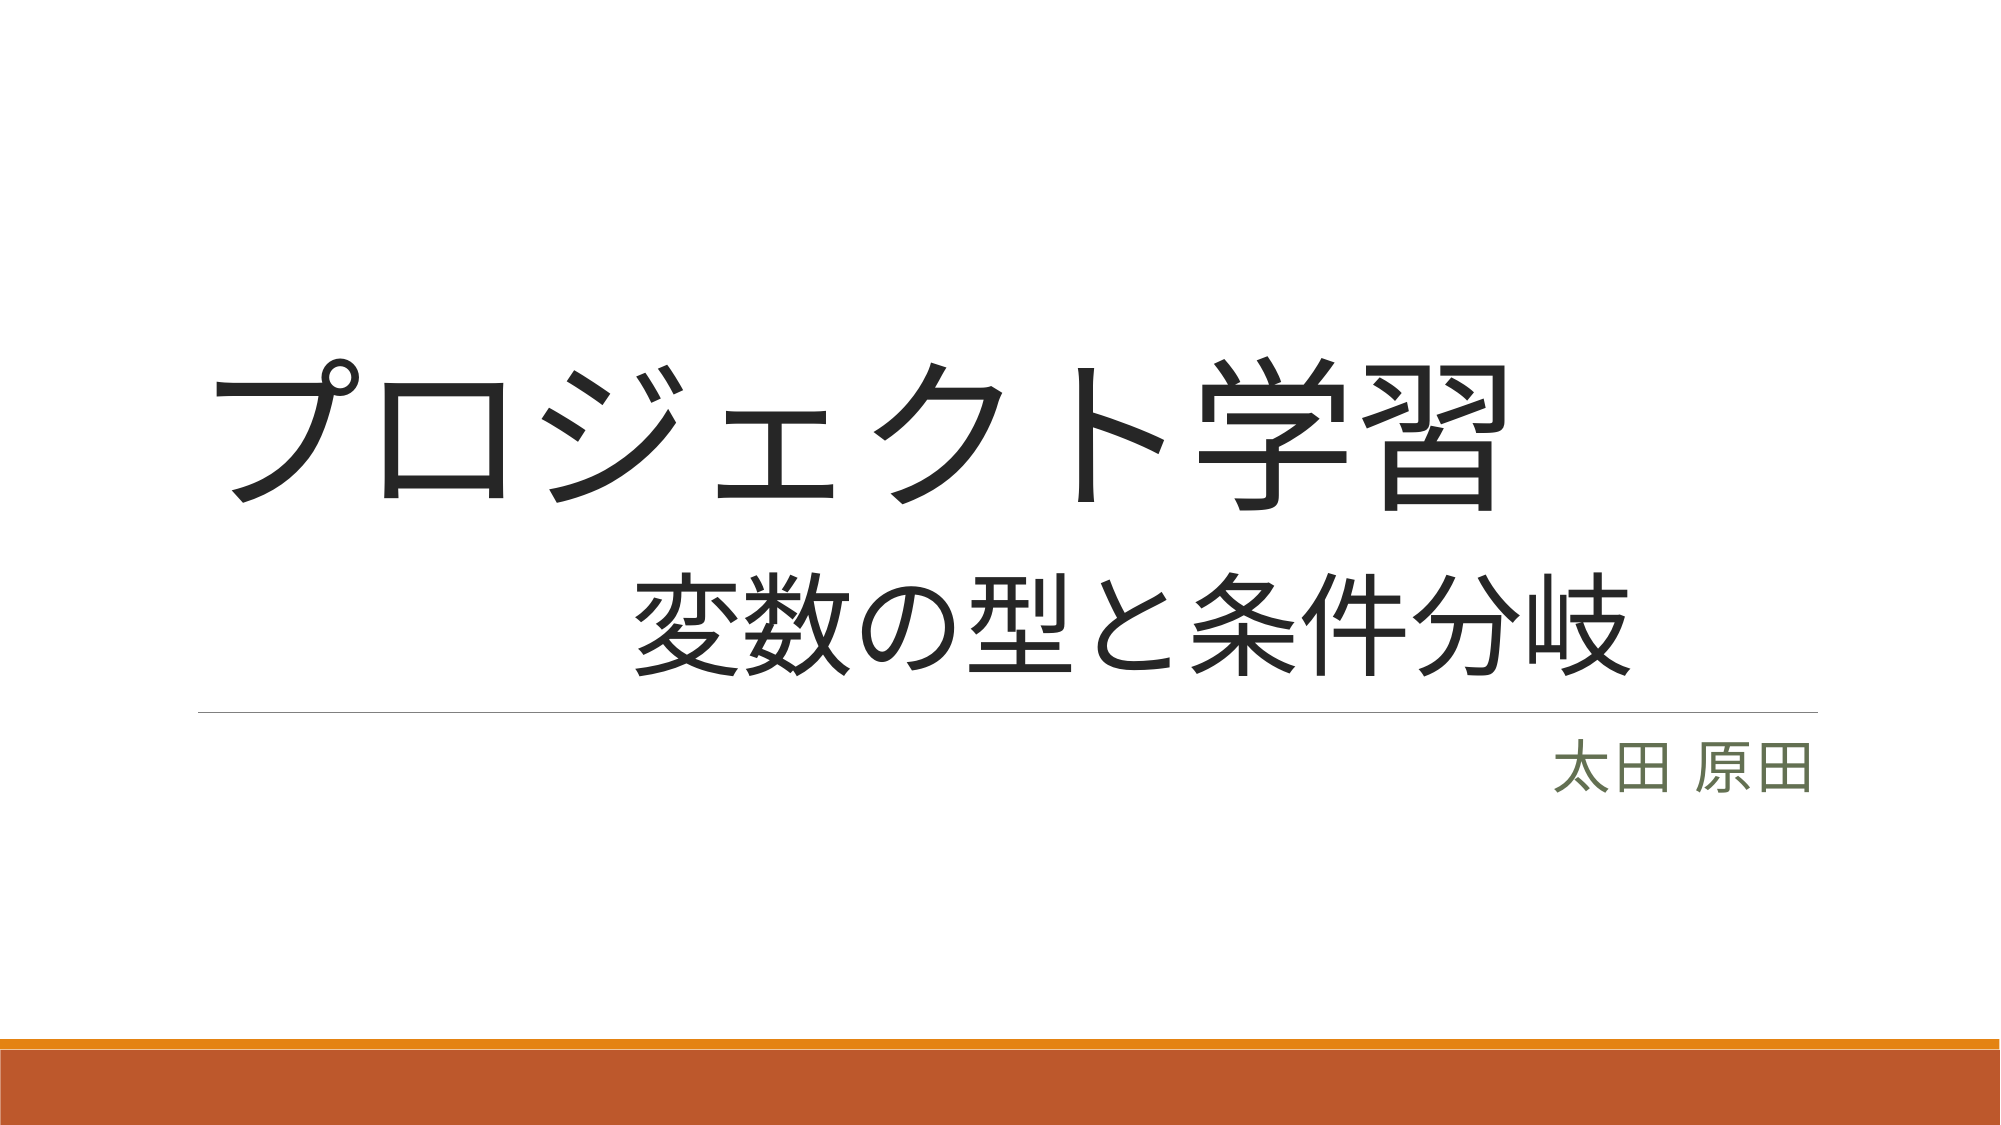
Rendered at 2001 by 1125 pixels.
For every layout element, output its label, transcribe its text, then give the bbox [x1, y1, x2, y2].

title プロジェクト学習 変数の型と条件分岐 [180, 124, 1830, 710]
subtitle 太田 原田 [180, 730, 1831, 919]
